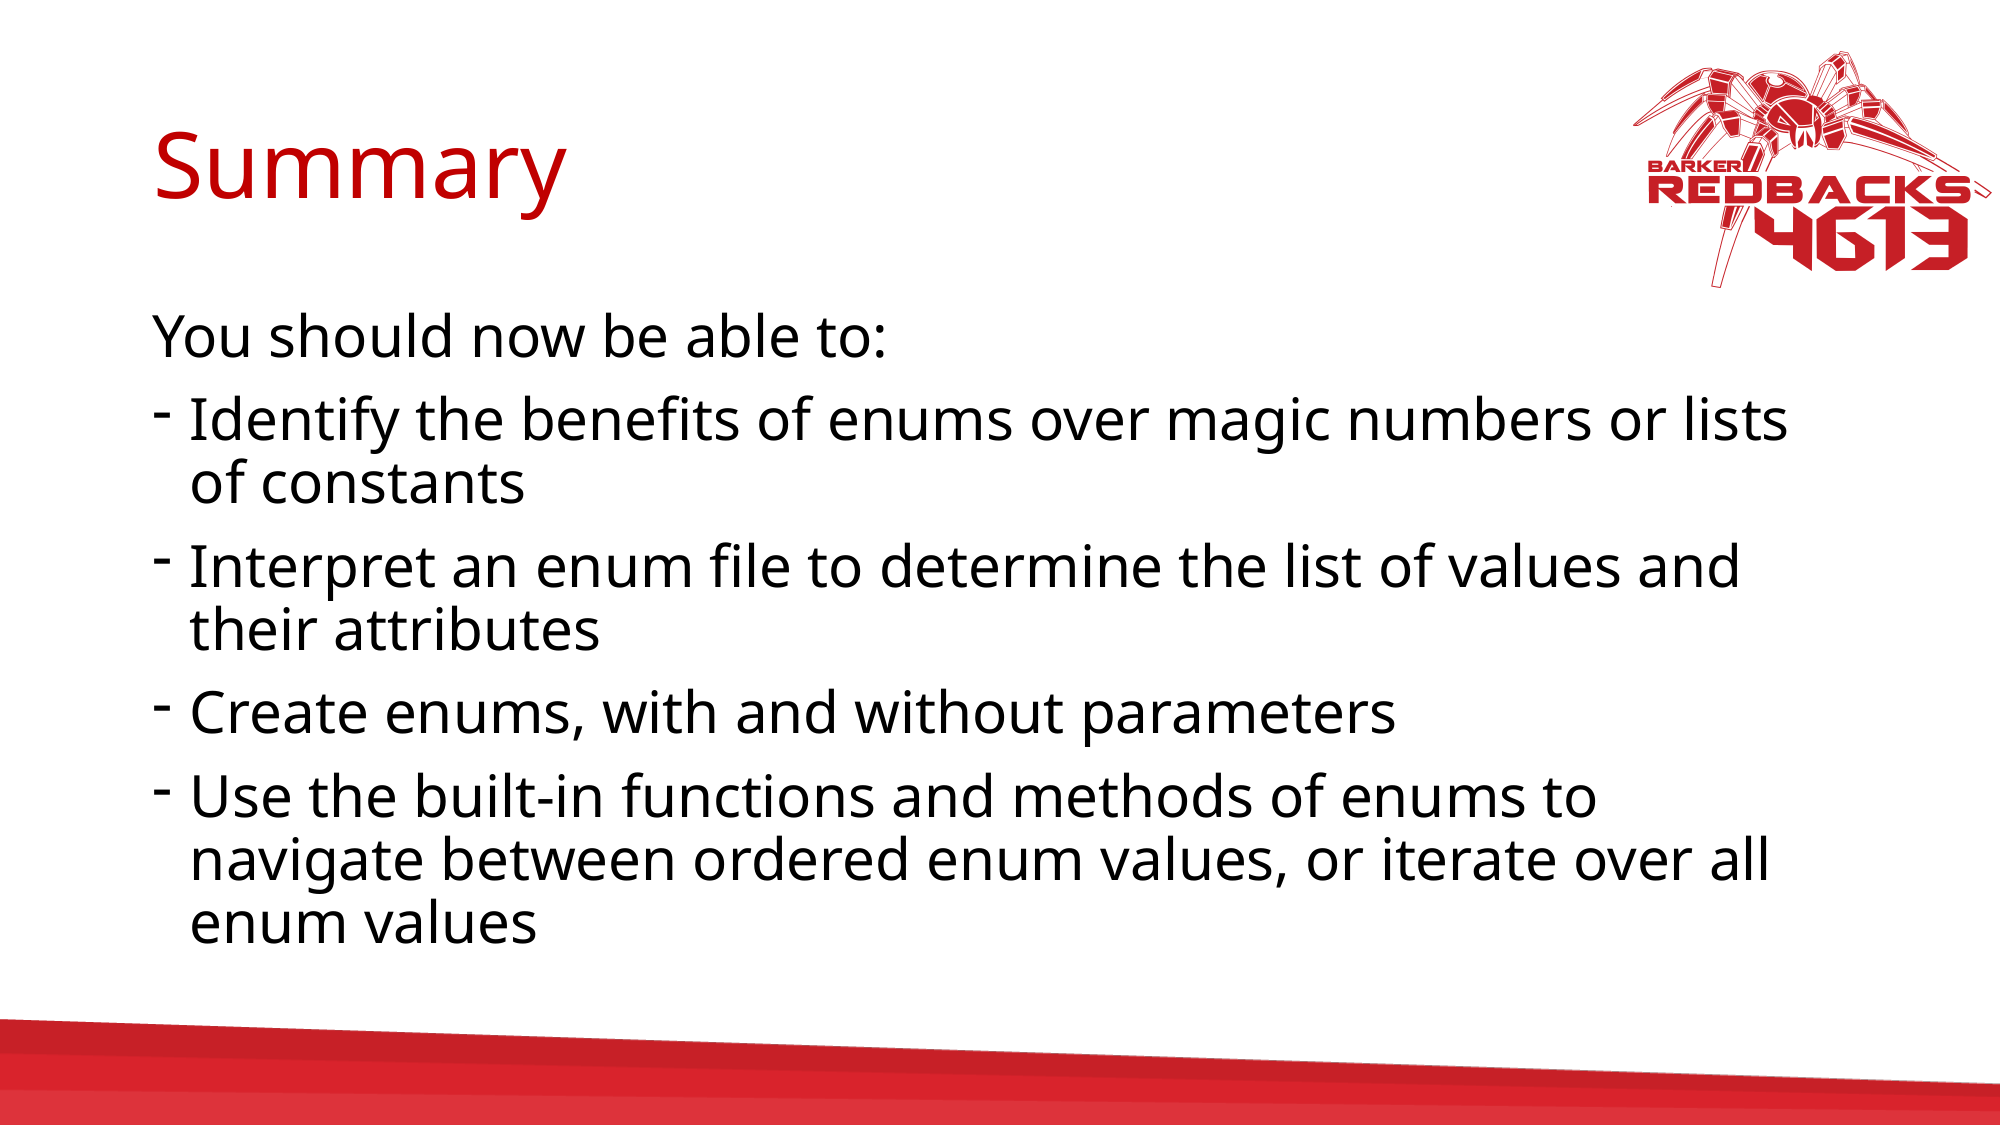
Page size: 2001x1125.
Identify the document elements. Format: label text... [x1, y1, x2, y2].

title Summary [138, 59, 1620, 278]
picture [0, 1019, 2000, 1125]
list You should now be able to: Identify the benefits of enums over magic numbers or lists of constants Interpret an enum file to determine the list of values and their attributes Create enums, with and without parameters Use the built-in functions and methods of enums to navigate between ordered enum values, or iterate over all enum values [137, 299, 1863, 1014]
picture [1633, 51, 1992, 288]
